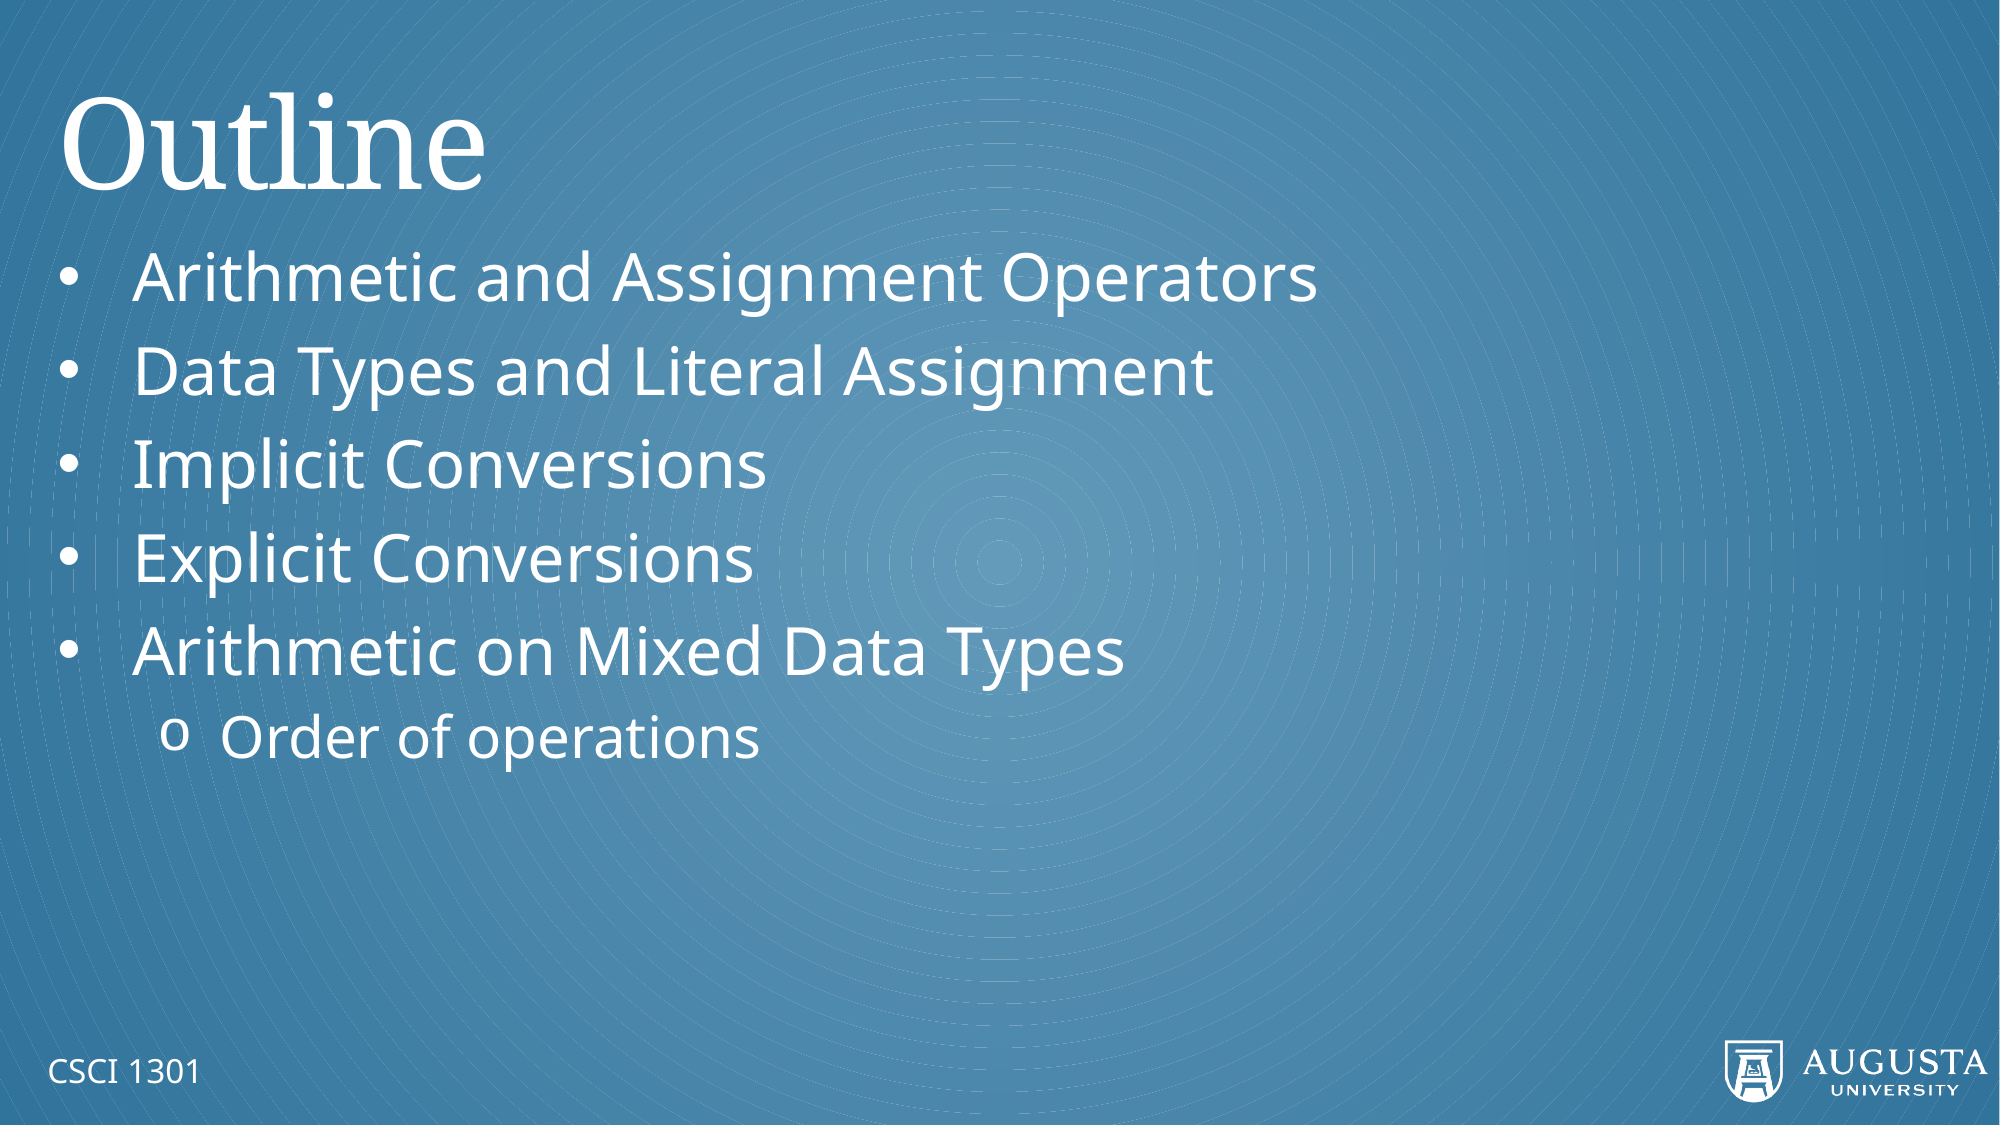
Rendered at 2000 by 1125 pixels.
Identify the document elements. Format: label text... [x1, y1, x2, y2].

title Outline [37, 37, 1963, 224]
picture [1712, 999, 2000, 1125]
list Arithmetic and Assignment Operators Data Types and Literal Assignment Implicit Conversions Explicit Conversions Arithmetic on Mixed Data Types Order of operations [37, 224, 1963, 1005]
footer CSCI 1301 [37, 1042, 660, 1103]
